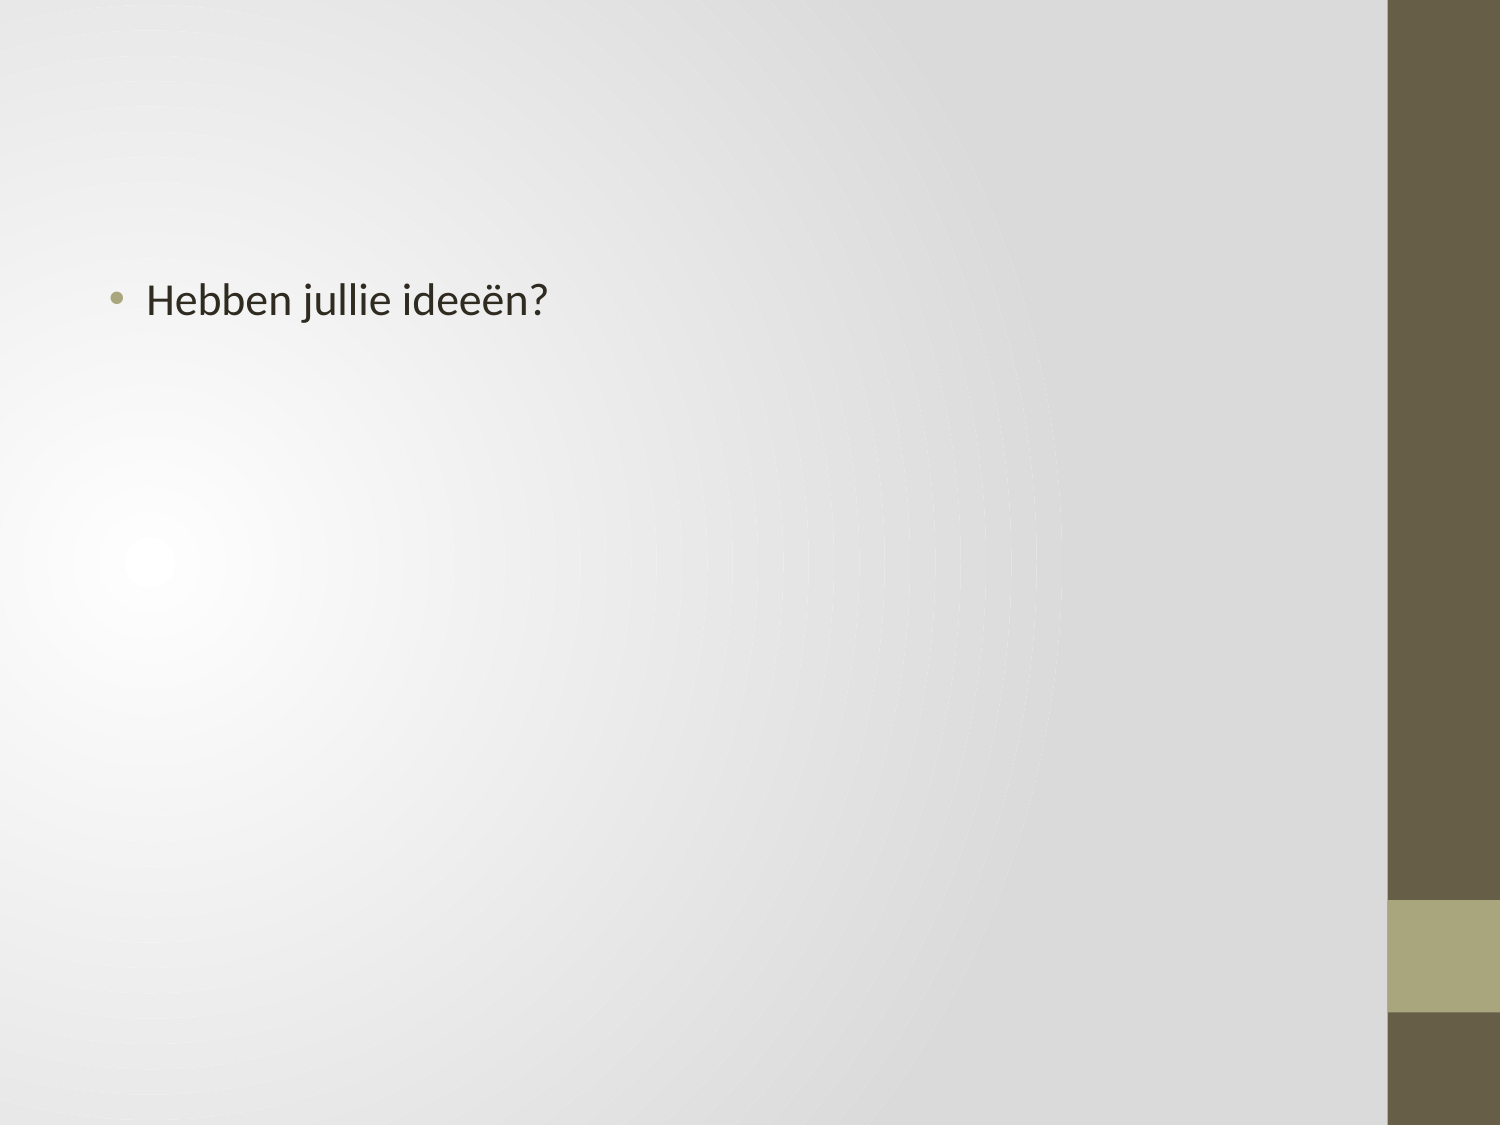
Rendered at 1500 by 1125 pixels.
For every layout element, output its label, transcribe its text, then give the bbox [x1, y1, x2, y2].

list Hebben jullie ideeën? [75, 262, 1325, 1050]
